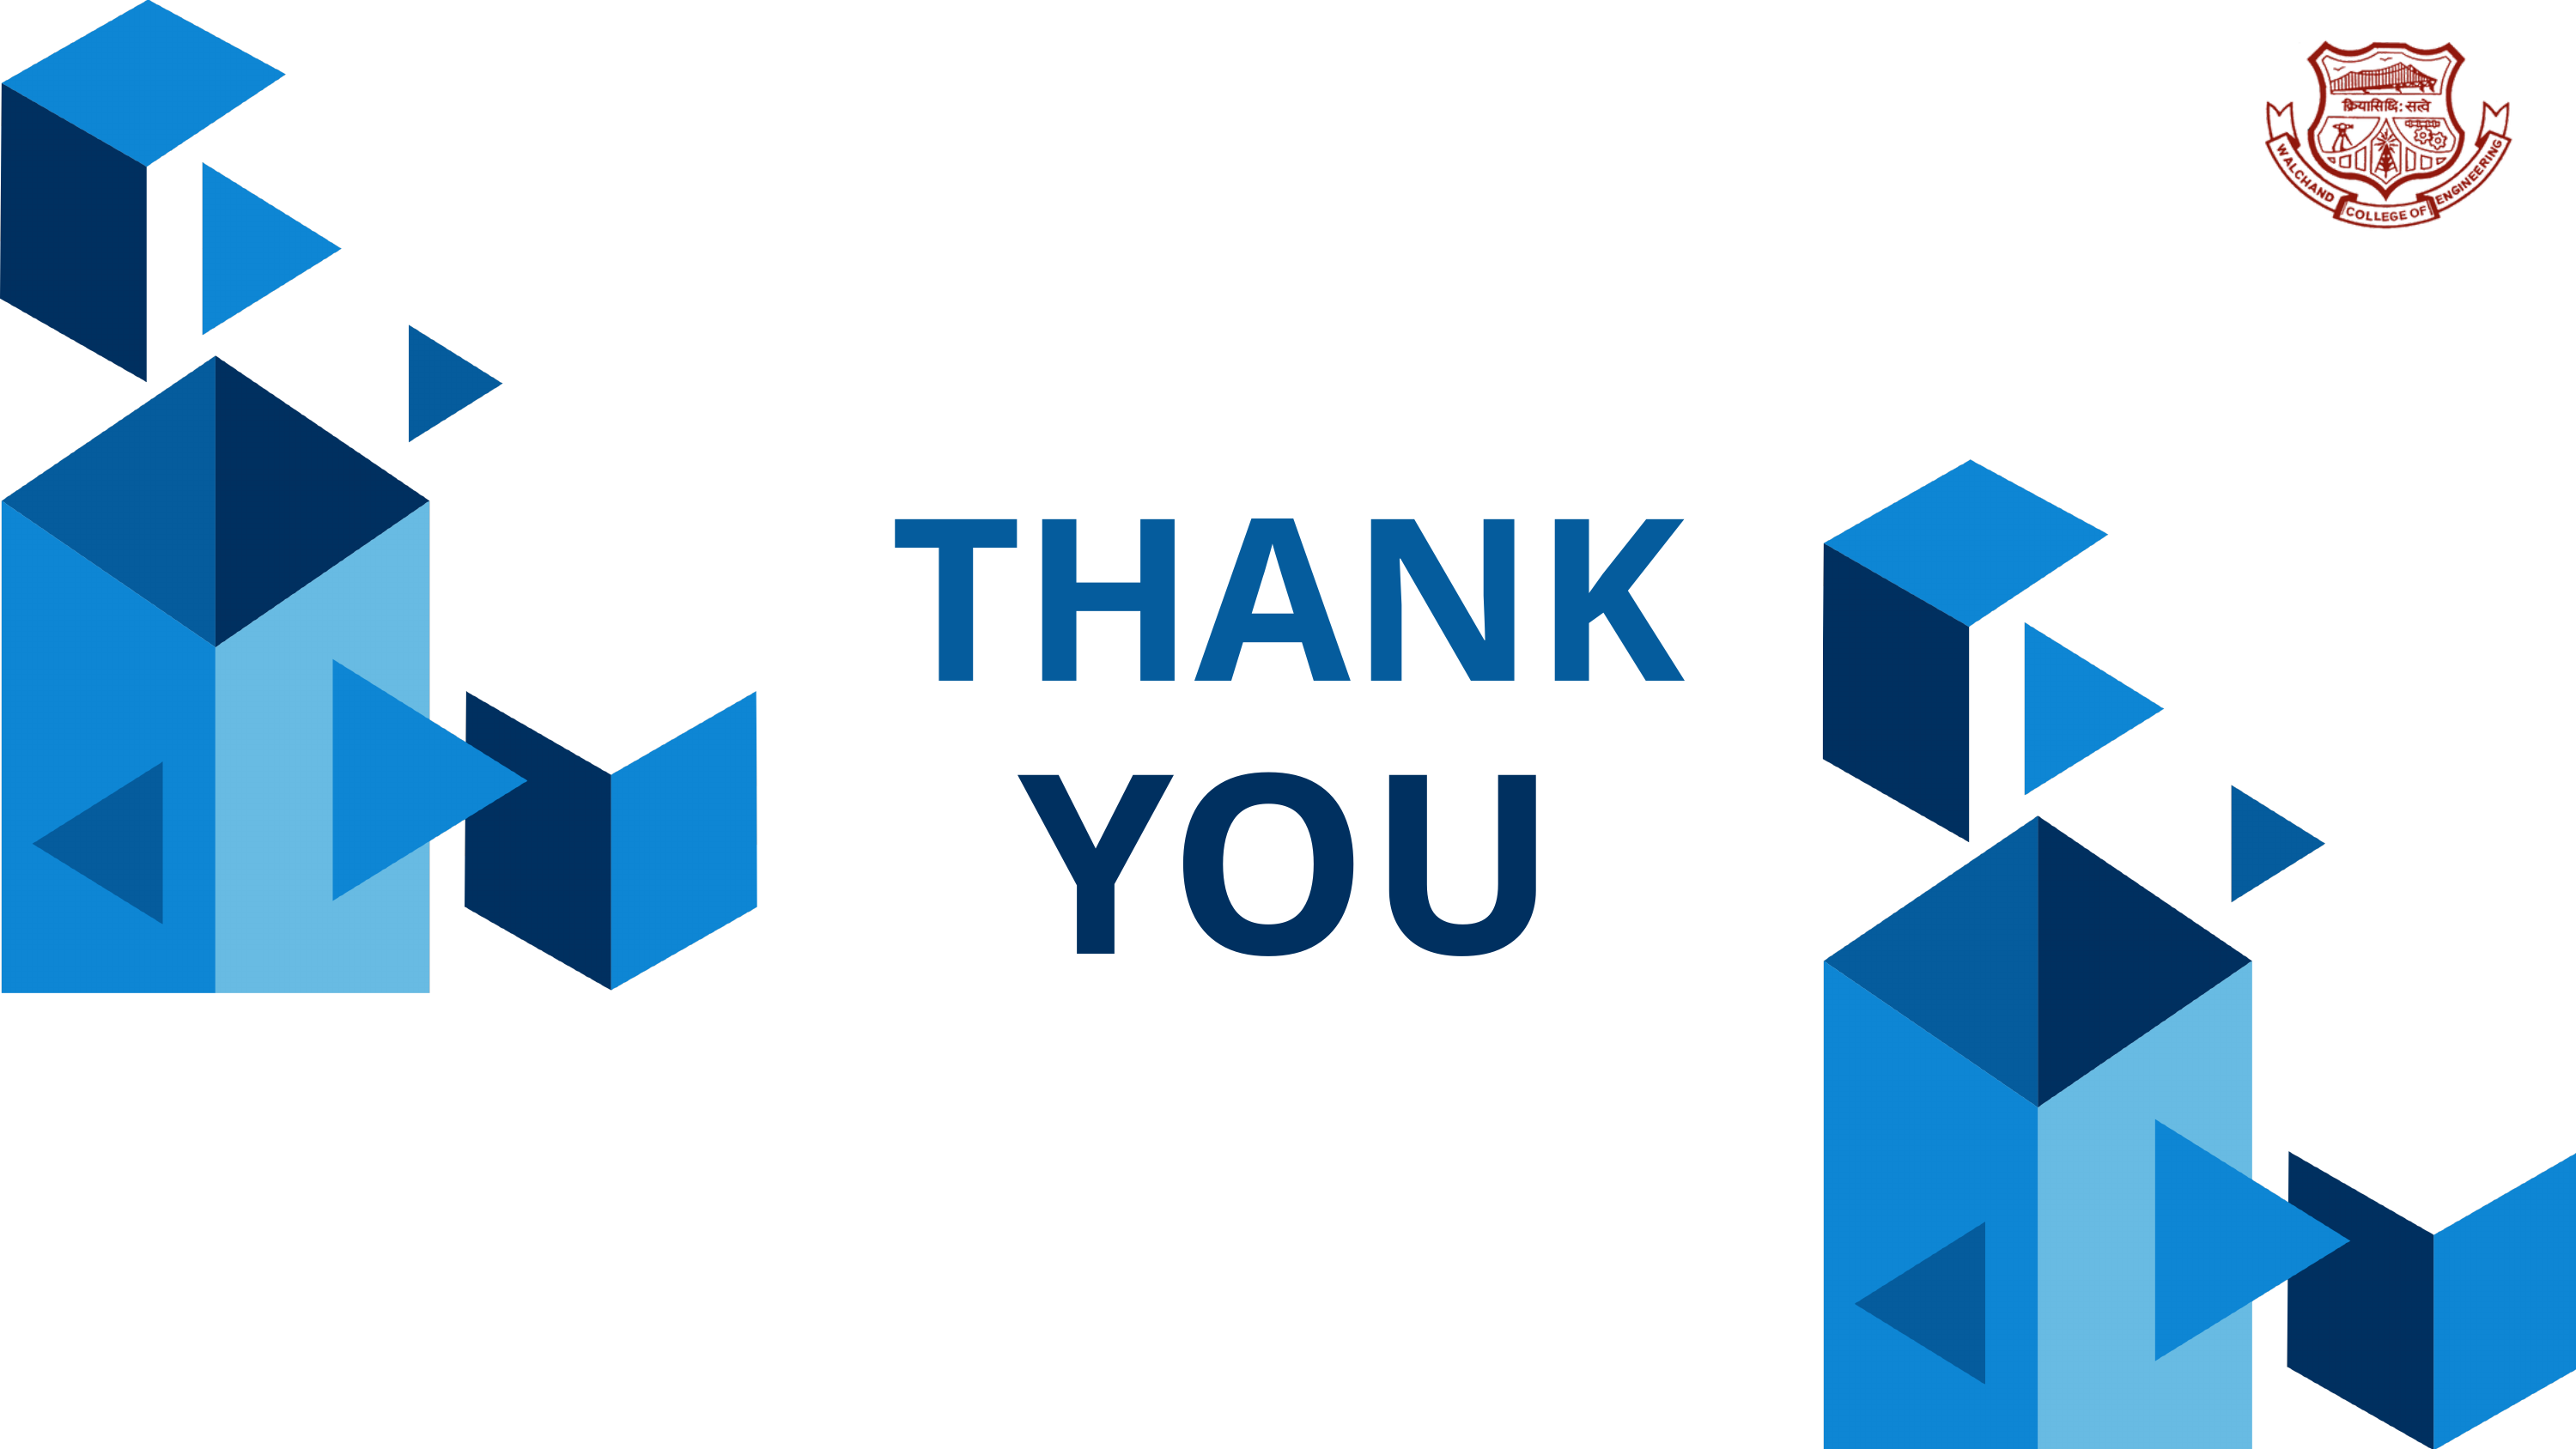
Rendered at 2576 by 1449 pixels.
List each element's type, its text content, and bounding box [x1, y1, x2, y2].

text_box [0, 0, 757, 993]
text_box [1822, 459, 2576, 1449]
text_box [2254, 34, 2520, 234]
text_box YOU [752, 653, 1823, 1005]
text_box THANK [752, 409, 1823, 653]
